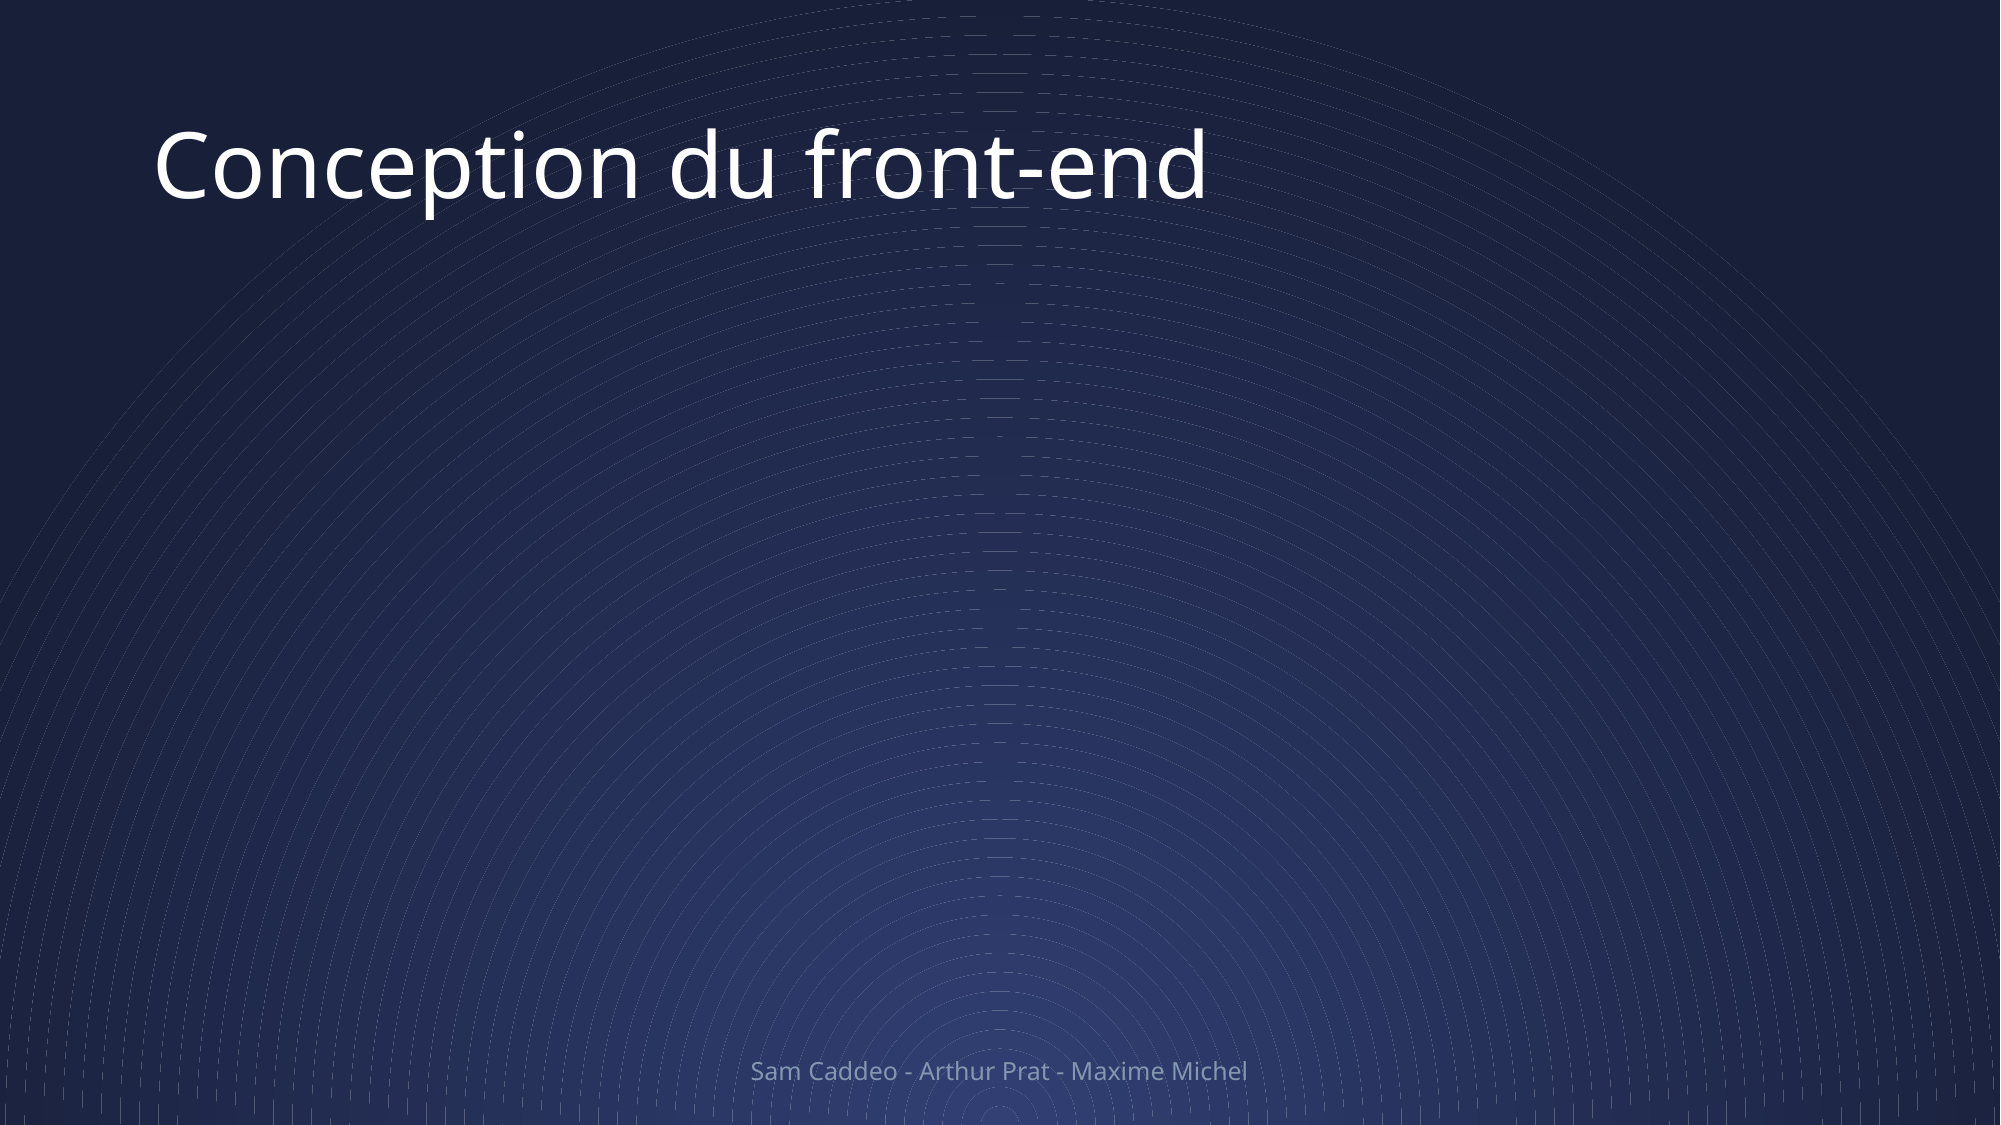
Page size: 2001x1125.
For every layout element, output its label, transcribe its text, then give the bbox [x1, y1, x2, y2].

title Conception du front-end [137, 59, 1863, 278]
footer Sam Caddeo - Arthur Prat - Maxime Michel [662, 1042, 1338, 1103]
